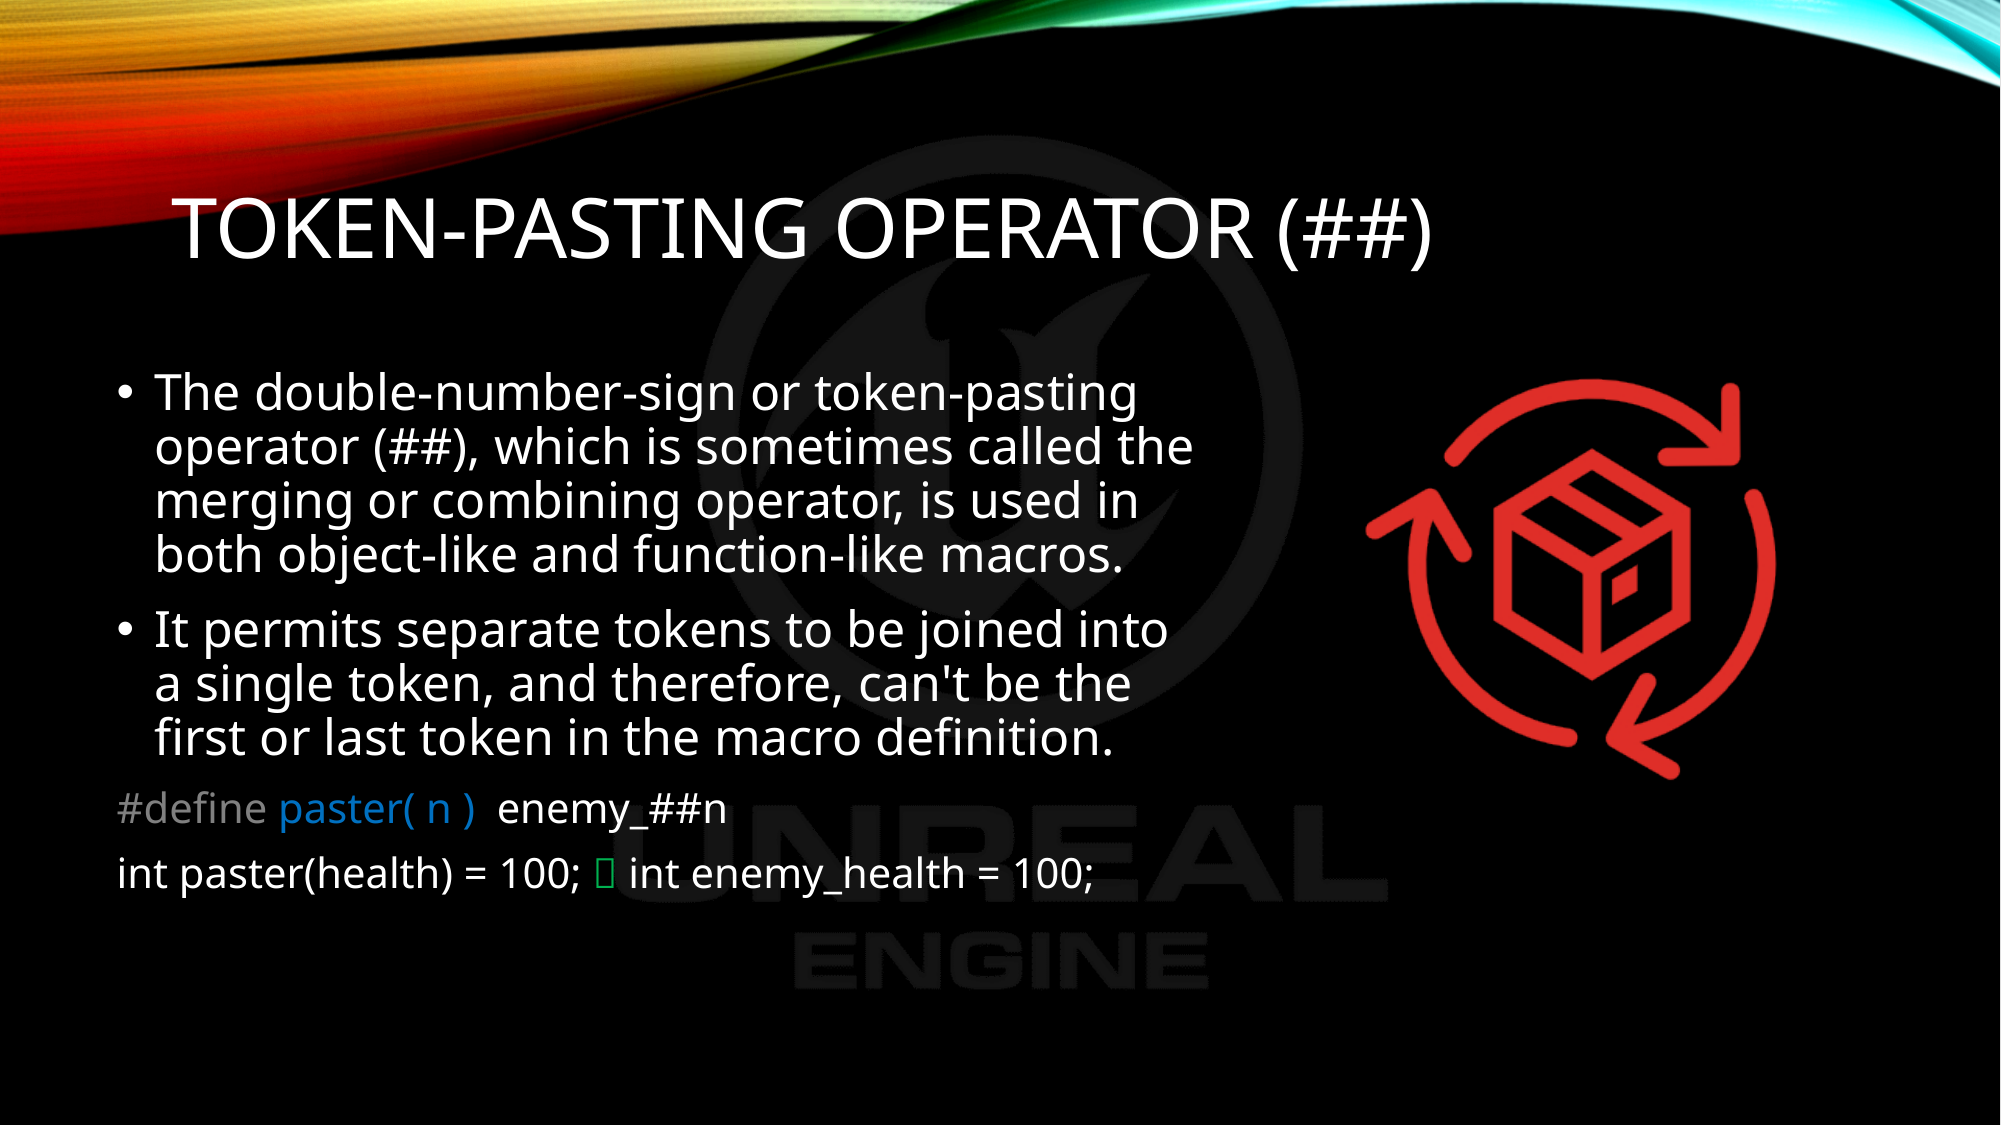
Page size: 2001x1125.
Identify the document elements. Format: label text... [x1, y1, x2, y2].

picture [0, 0, 2001, 1125]
title Token-pasting operator (##) [101, 125, 1450, 338]
list The double-number-sign or token-pasting operator (##), which is sometimes called the merging or combining operator, is used in both object-like and function-like macros. It permits separate tokens to be joined into a single token, and therefore, can't be the first or last token in the macro definition. #define paster( n ) enemy_##n int paster(health) = 100;  int enemy_health = 100; [101, 360, 1223, 1102]
